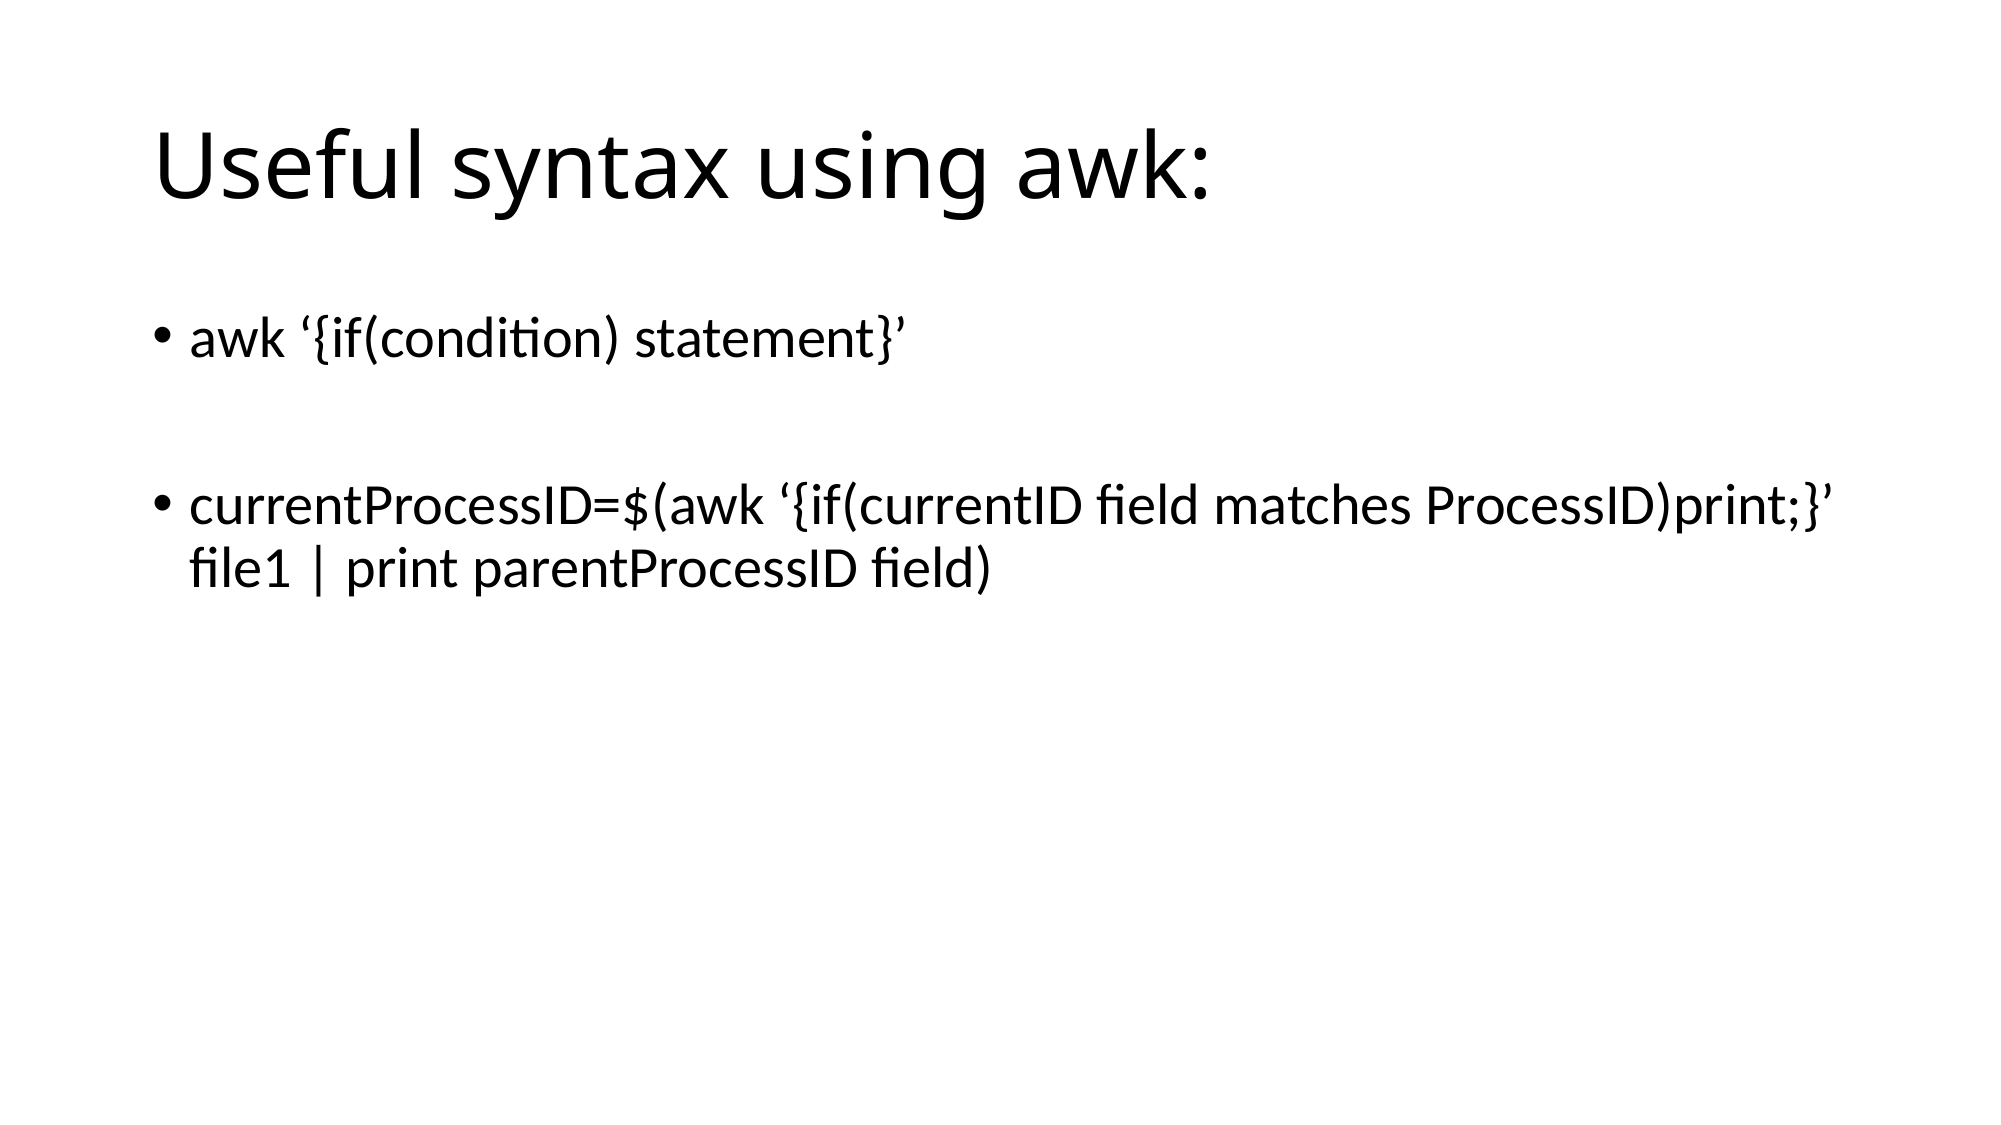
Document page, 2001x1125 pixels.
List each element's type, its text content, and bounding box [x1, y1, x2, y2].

list awk ‘{if(condition) statement}’ currentProcessID=$(awk ‘{if(currentID field matches ProcessID)print;}’ file1 | print parentProcessID field) [137, 299, 1863, 1014]
title Useful syntax using awk: [137, 59, 1863, 278]
